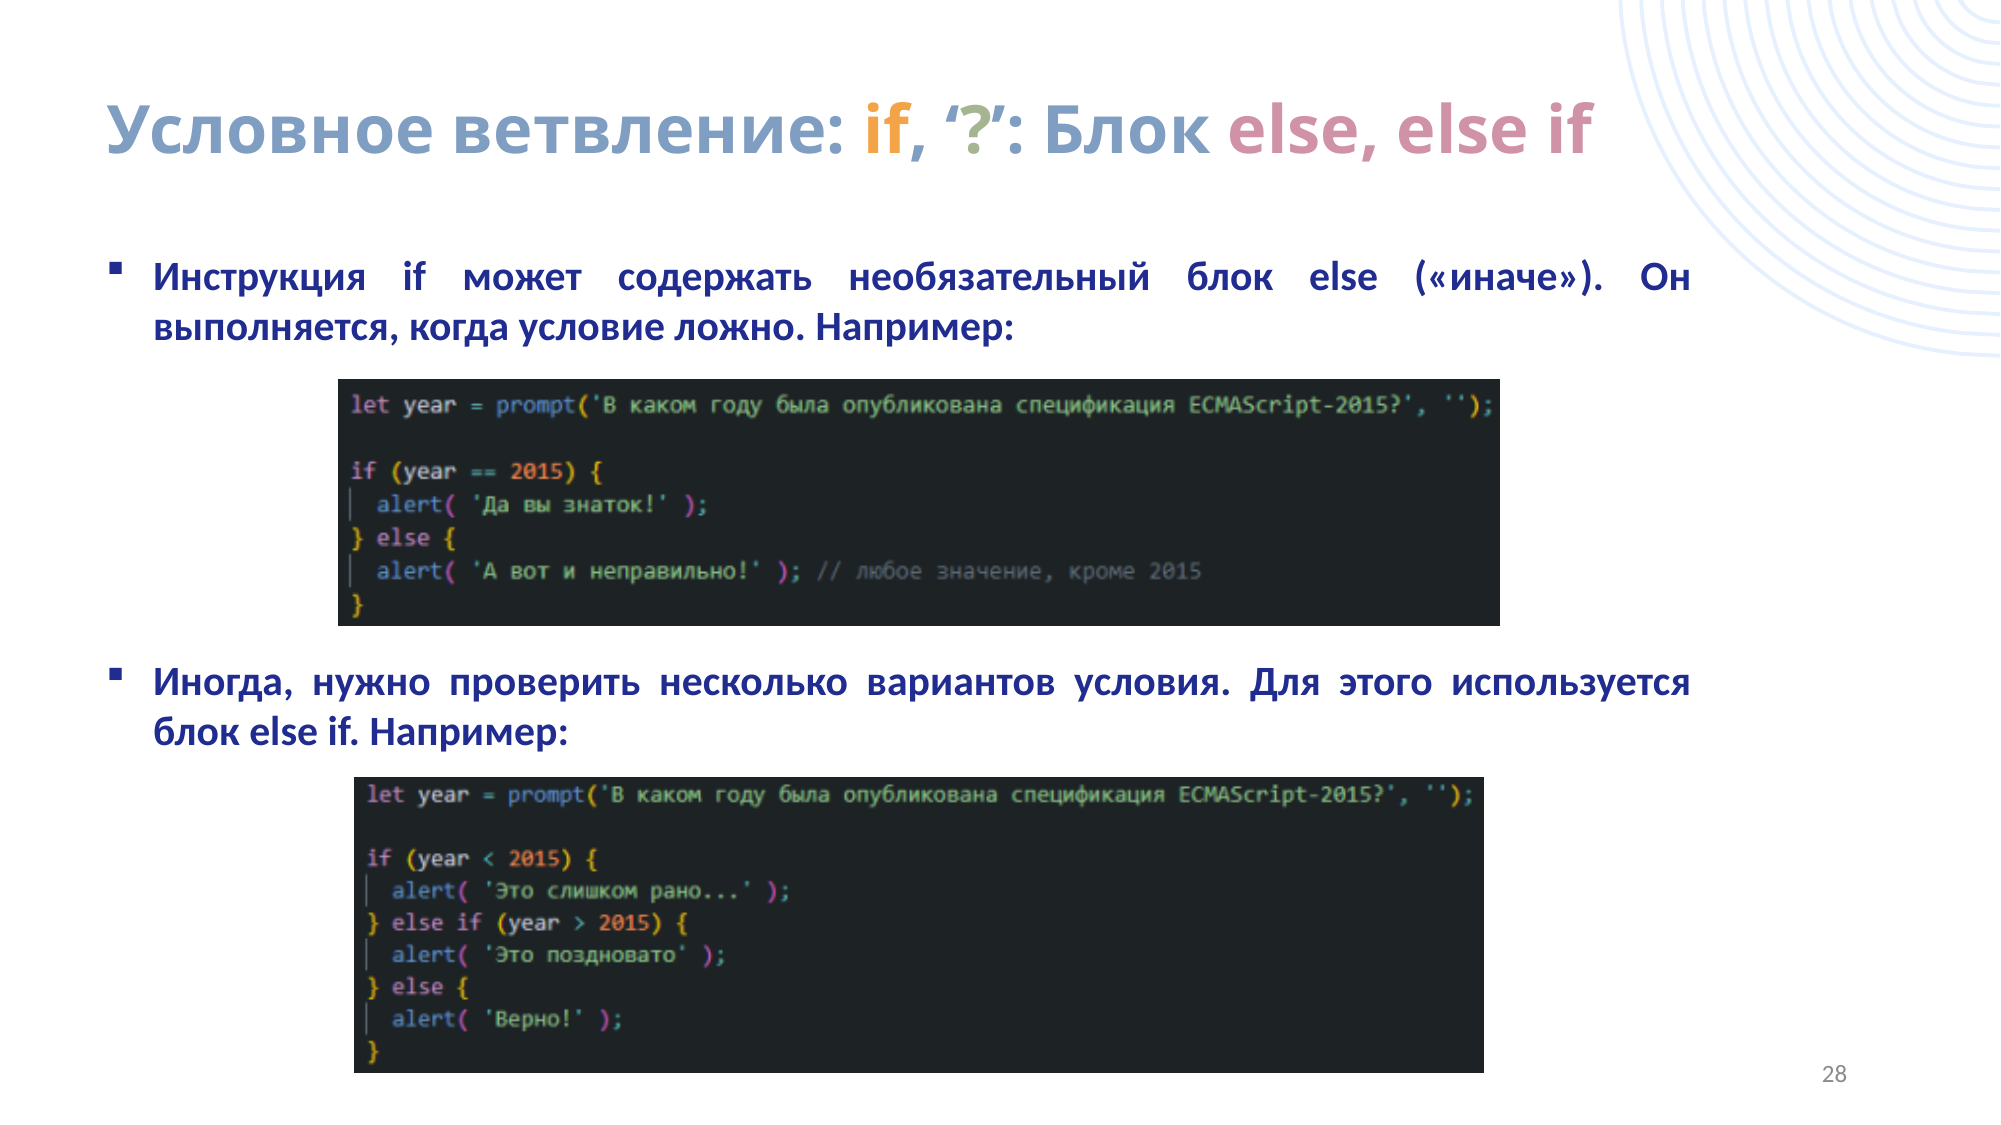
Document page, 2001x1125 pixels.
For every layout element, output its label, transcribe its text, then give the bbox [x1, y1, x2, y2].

title Условное ветвление: if, ‘?’: Блок else, else if [91, 81, 1831, 172]
picture [338, 379, 1500, 626]
picture [354, 777, 1484, 1073]
slide_number 28 [1412, 1042, 1863, 1103]
text_box Инструкция if может содержать необязательный блок else («иначе»). Он выполняется, когда условие ложно. Например: [91, 241, 1707, 357]
text_box Иногда, нужно проверить несколько вариантов условия. Для этого используется блок else if. Например: [91, 646, 1707, 762]
